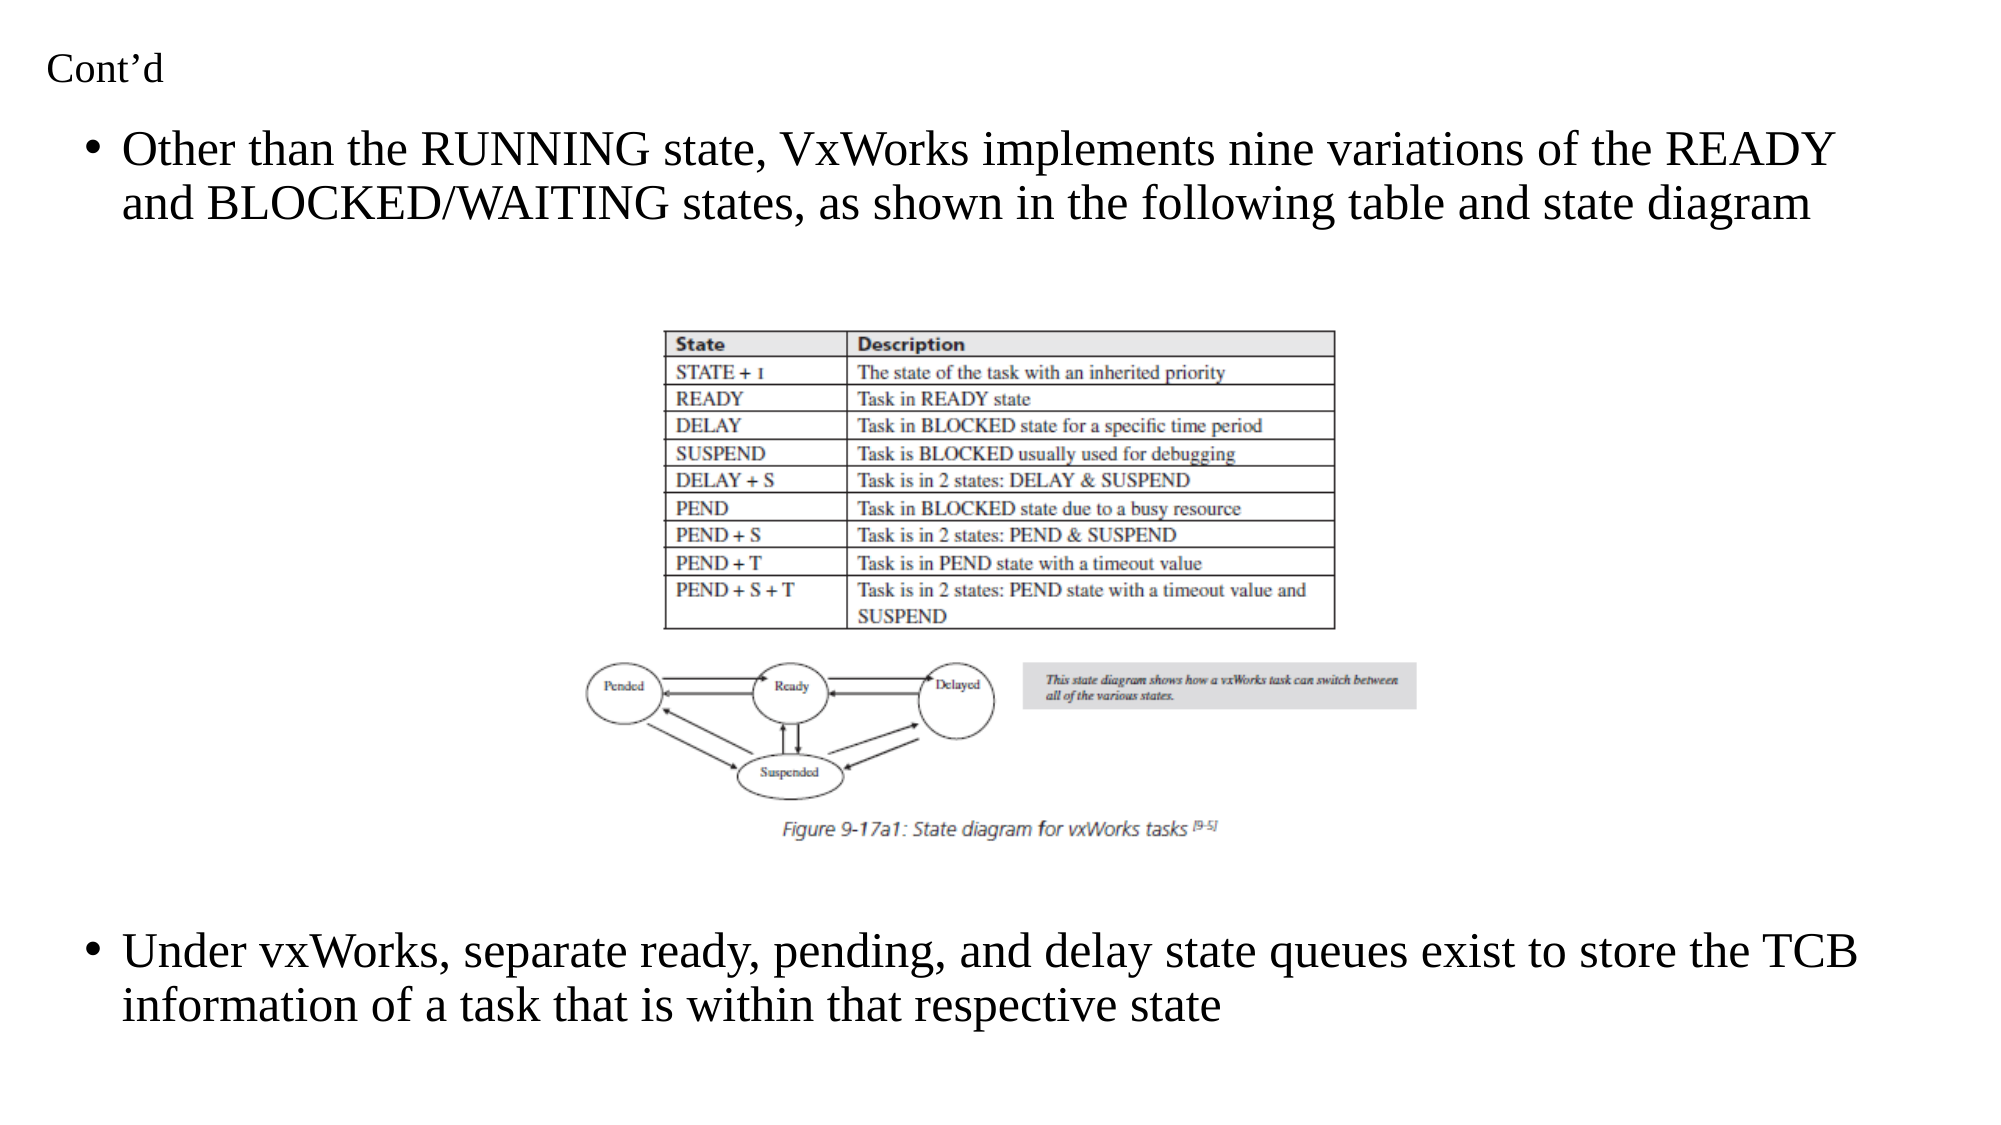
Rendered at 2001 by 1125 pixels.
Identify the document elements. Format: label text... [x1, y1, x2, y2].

title Cont’d [31, 38, 1757, 99]
picture [558, 312, 1442, 852]
list Other than the RUNNING state, VxWorks implements nine variations of the READY and BLOCKED/WAITING states, as shown in the following table and state diagram Under vxWorks, separate ready, pending, and delay state queues exist to store the TCB information of a task that is within that respective state [69, 114, 1932, 1080]
